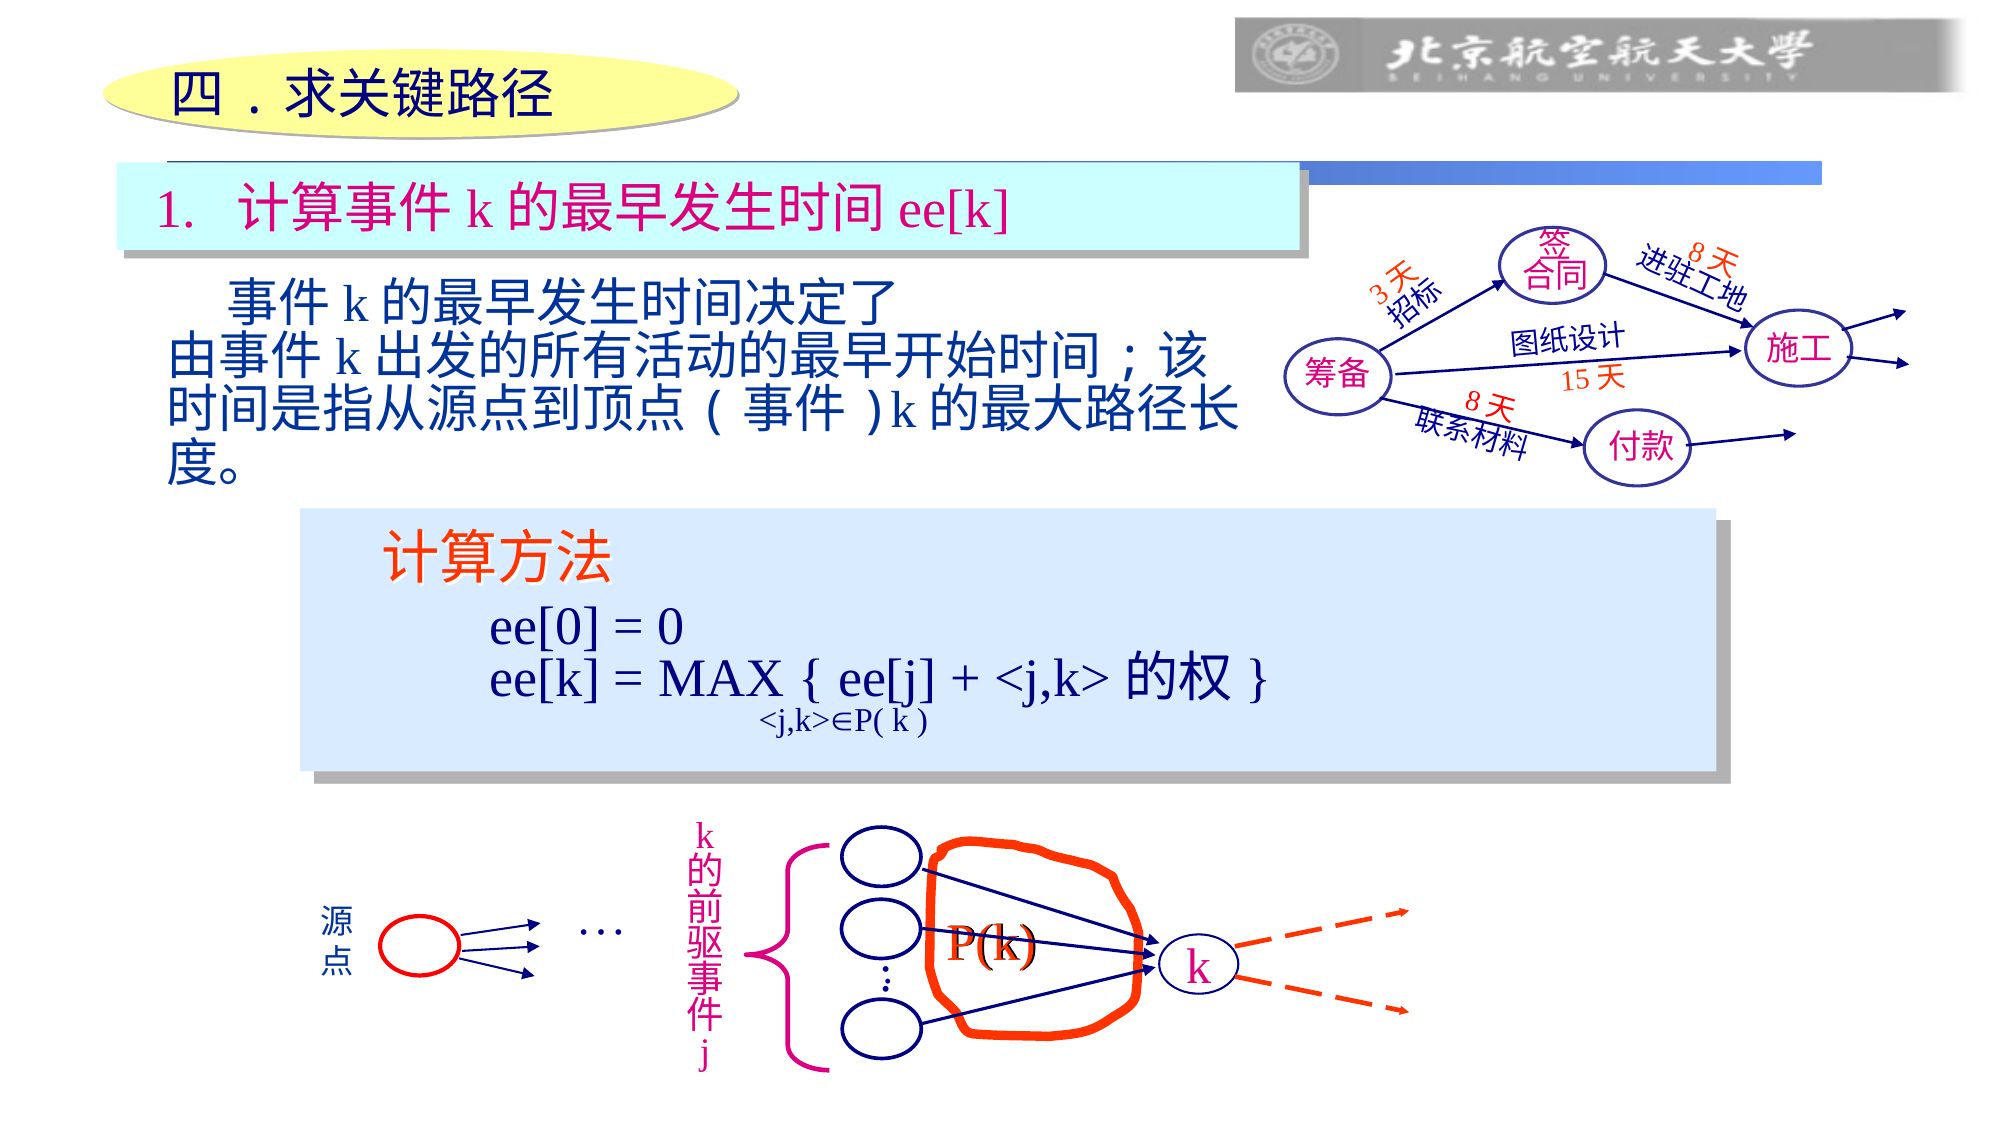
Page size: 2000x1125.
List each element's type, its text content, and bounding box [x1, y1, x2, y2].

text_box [102, 48, 770, 138]
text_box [305, 811, 1410, 1082]
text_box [1219, 225, 1962, 487]
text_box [299, 508, 1717, 772]
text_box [116, 162, 1301, 251]
picture [1235, 0, 2000, 102]
text_box 事件k的最早发生时间决定了 由事件k出发的所有活动的最早开始时间;该时间是指从源点到顶点(事件)k的最大路径长度。 [151, 271, 1268, 499]
